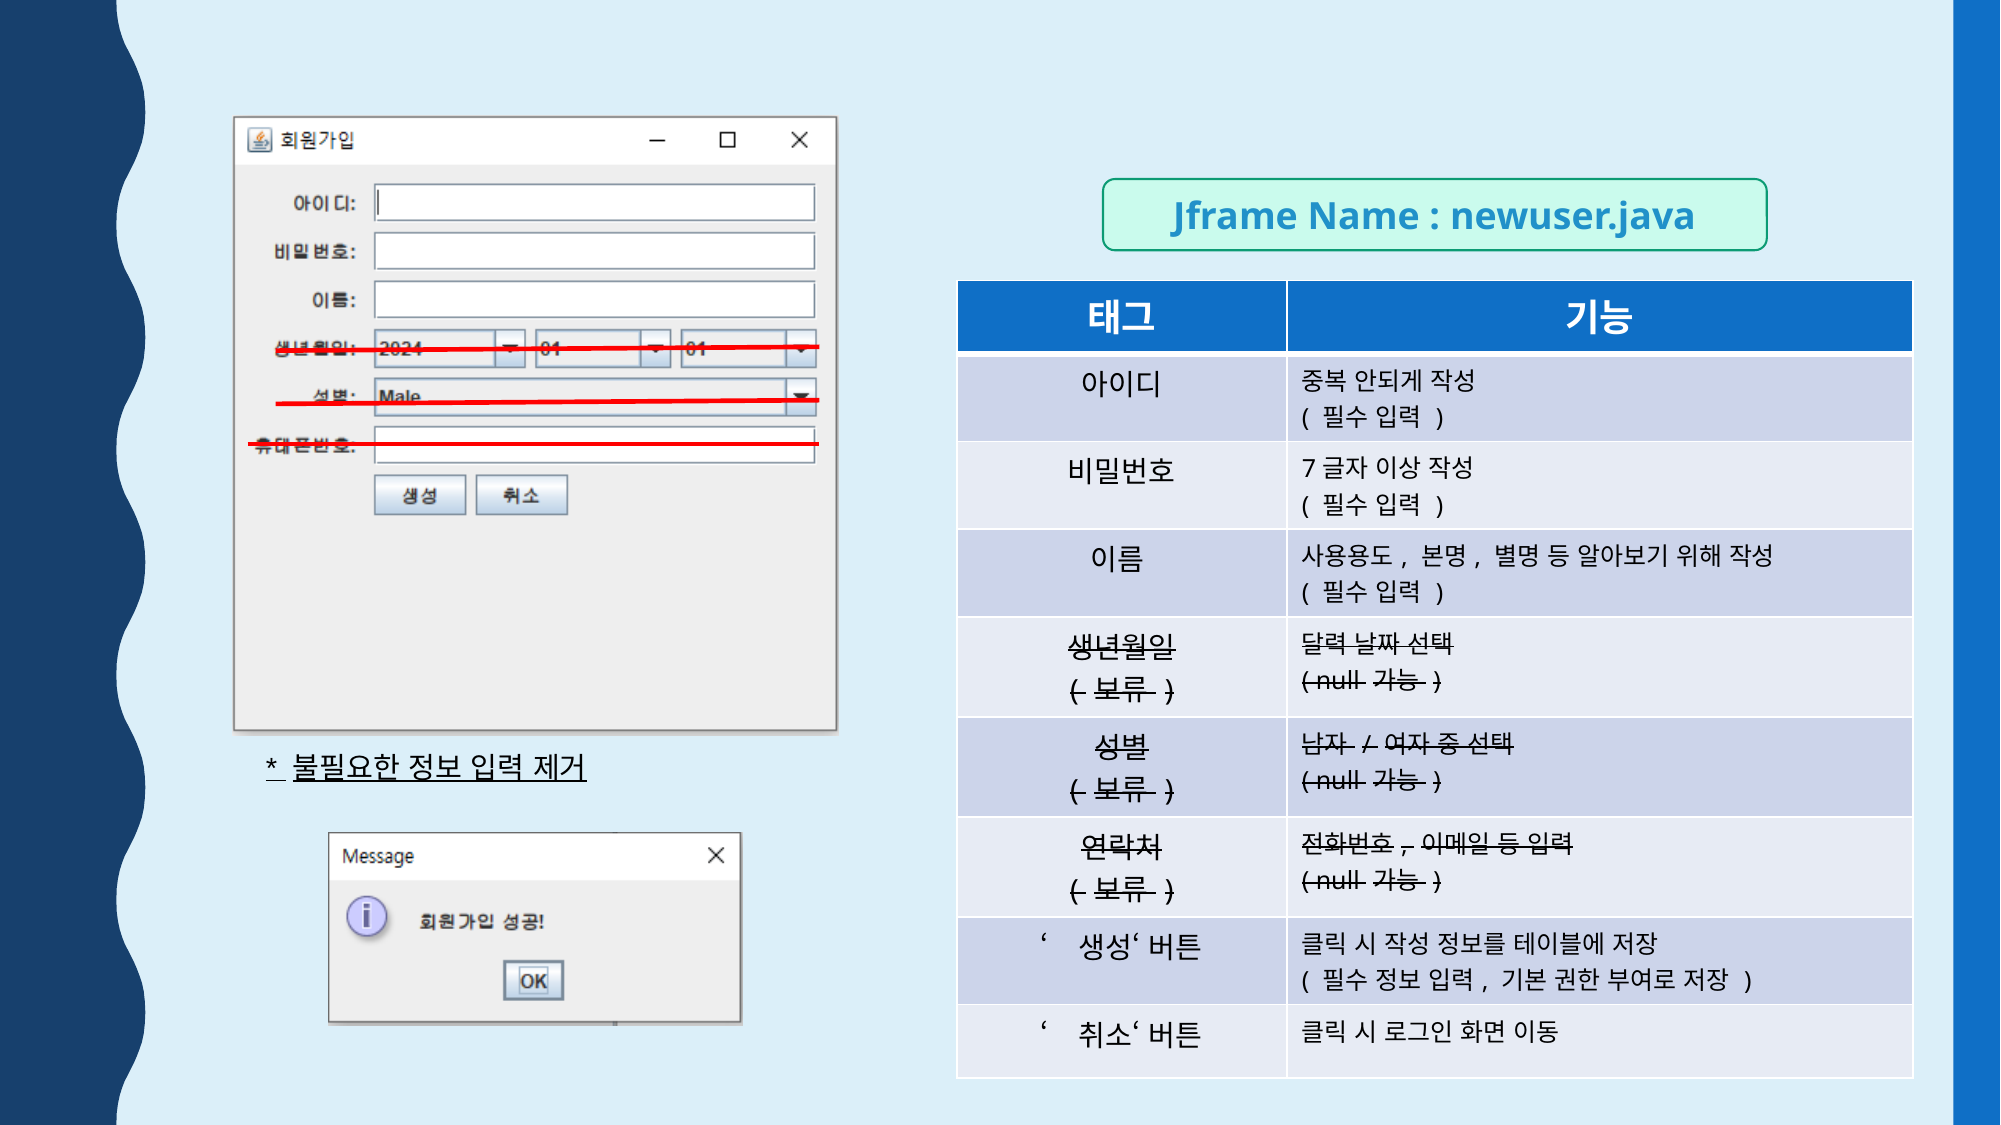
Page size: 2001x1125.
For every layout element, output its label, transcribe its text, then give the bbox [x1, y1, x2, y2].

table_cell 클릭 시 로그인 화면 이동 [1288, 1005, 1912, 1077]
table_cell 클릭 시 작성 정보를 테이블에 저장 ( 필수 정보 입력, 기본 권한 부여로 저장 ) [1288, 918, 1912, 1004]
table_cell 중복 안되게 작성 ( 필수 입력 ) [1288, 357, 1912, 441]
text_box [275, 346, 820, 351]
table_cell 이름 [958, 530, 1286, 616]
picture [232, 115, 839, 736]
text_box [275, 400, 820, 404]
table_cell 아이디 [958, 357, 1286, 441]
text_box * 불필요한 정보 입력 제거 [250, 741, 603, 792]
table_cell 생년월일 ( 보류 ) [958, 618, 1286, 716]
table_cell 달력 날짜 선택 ( null 가능 ) [1288, 618, 1912, 716]
table_cell 7글자 이상 작성 ( 필수 입력 ) [1288, 442, 1912, 528]
table_cell ‘취소‘ 버튼 [958, 1005, 1286, 1077]
table_cell ‘생성‘ 버튼 [958, 918, 1286, 1004]
table_header 태그 [958, 281, 1286, 351]
table_cell 비밀번호 [958, 442, 1286, 528]
text_box Jframe Name : newuser.java [1101, 177, 1768, 252]
table_cell 전화번호, 이메일 등 입력 ( null 가능 ) [1288, 818, 1912, 916]
table_cell 성별 ( 보류 ) [958, 718, 1286, 816]
picture [328, 832, 743, 1026]
table_cell 남자 / 여자 중 선택 ( null 가능 ) [1288, 718, 1912, 816]
table_header 기능 [1288, 281, 1912, 351]
table_cell 연락처 ( 보류 ) [958, 818, 1286, 916]
table_cell 사용용도, 본명, 별명 등 알아보기 위해 작성 ( 필수 입력 ) [1288, 530, 1912, 616]
